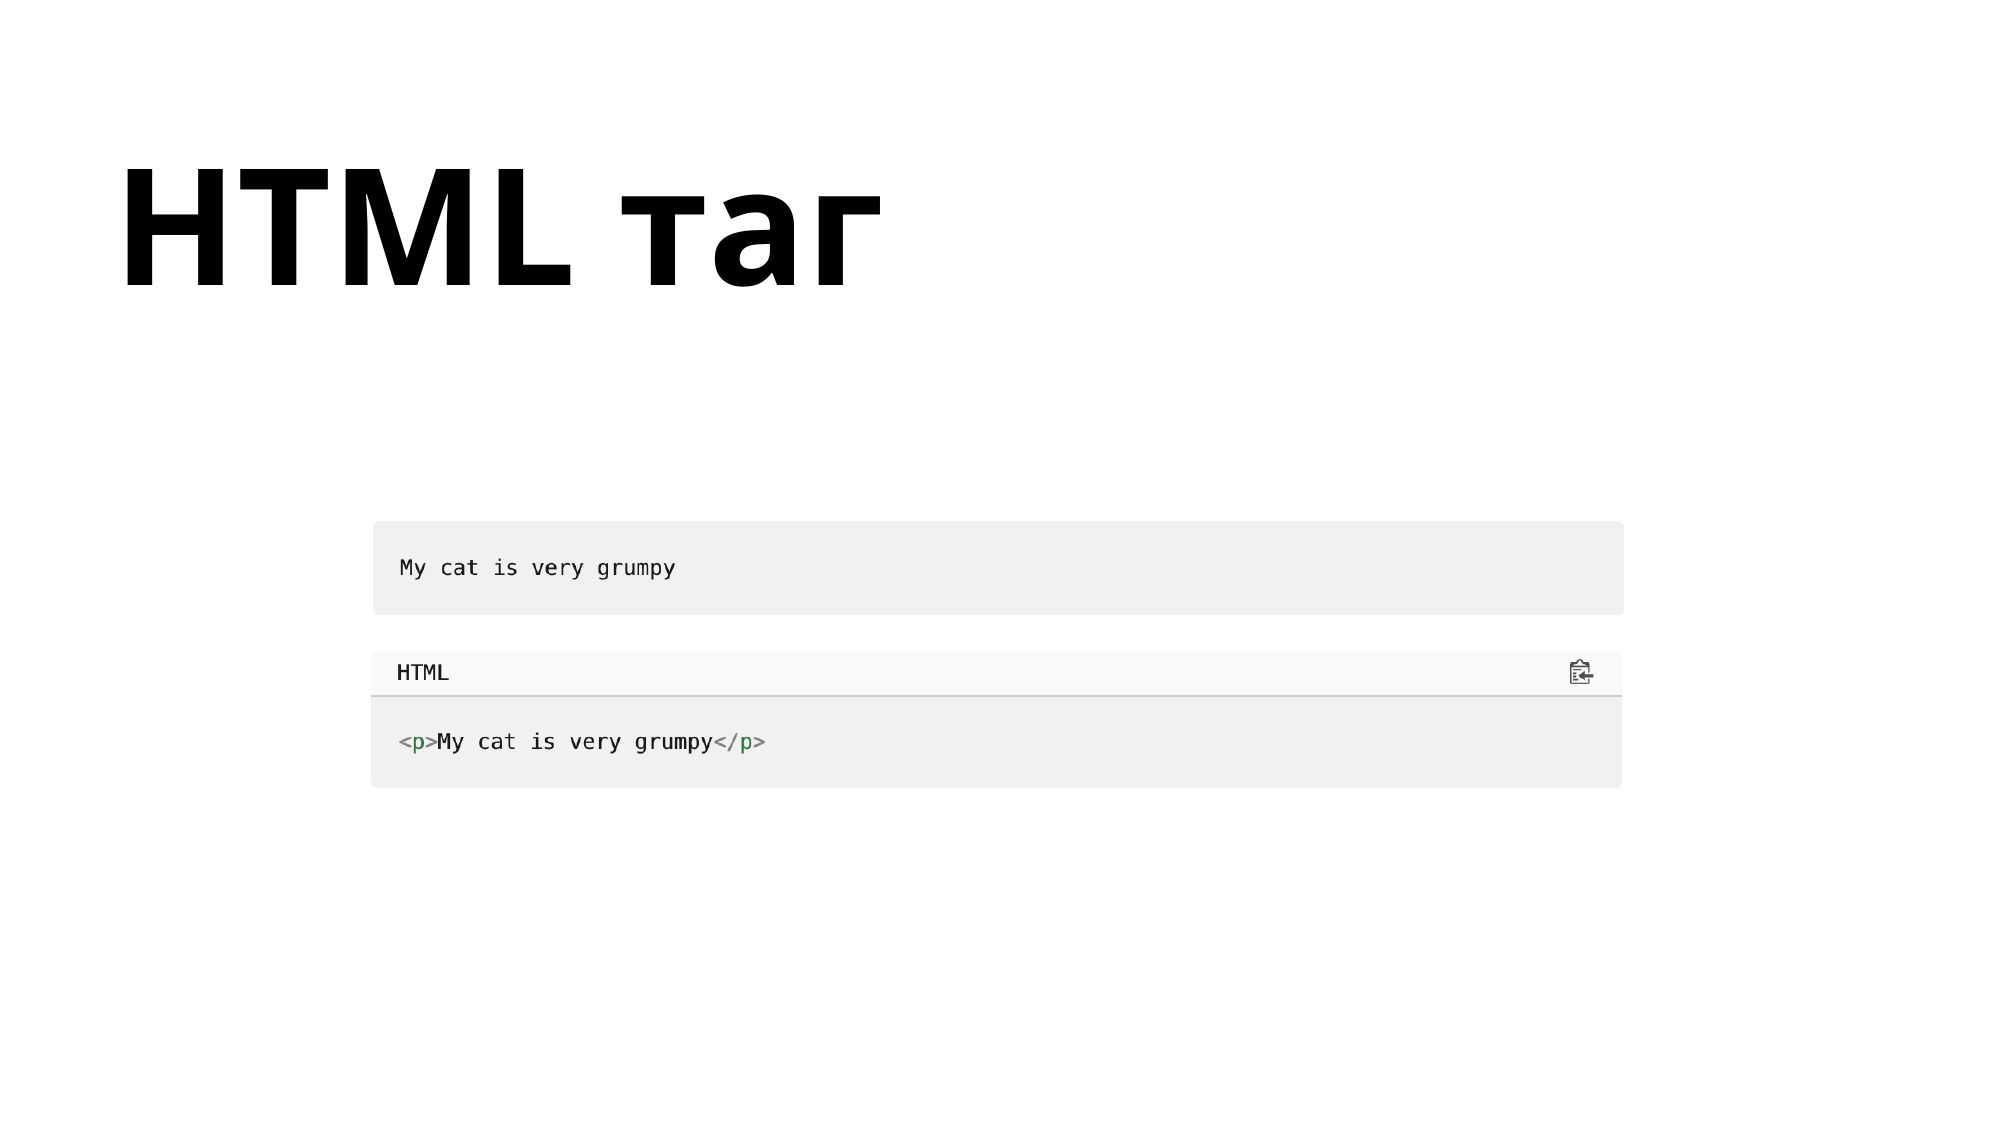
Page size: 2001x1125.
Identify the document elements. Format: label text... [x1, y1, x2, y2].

picture [361, 496, 1638, 629]
picture [361, 638, 1638, 798]
title HTML таг [98, 100, 1829, 328]
